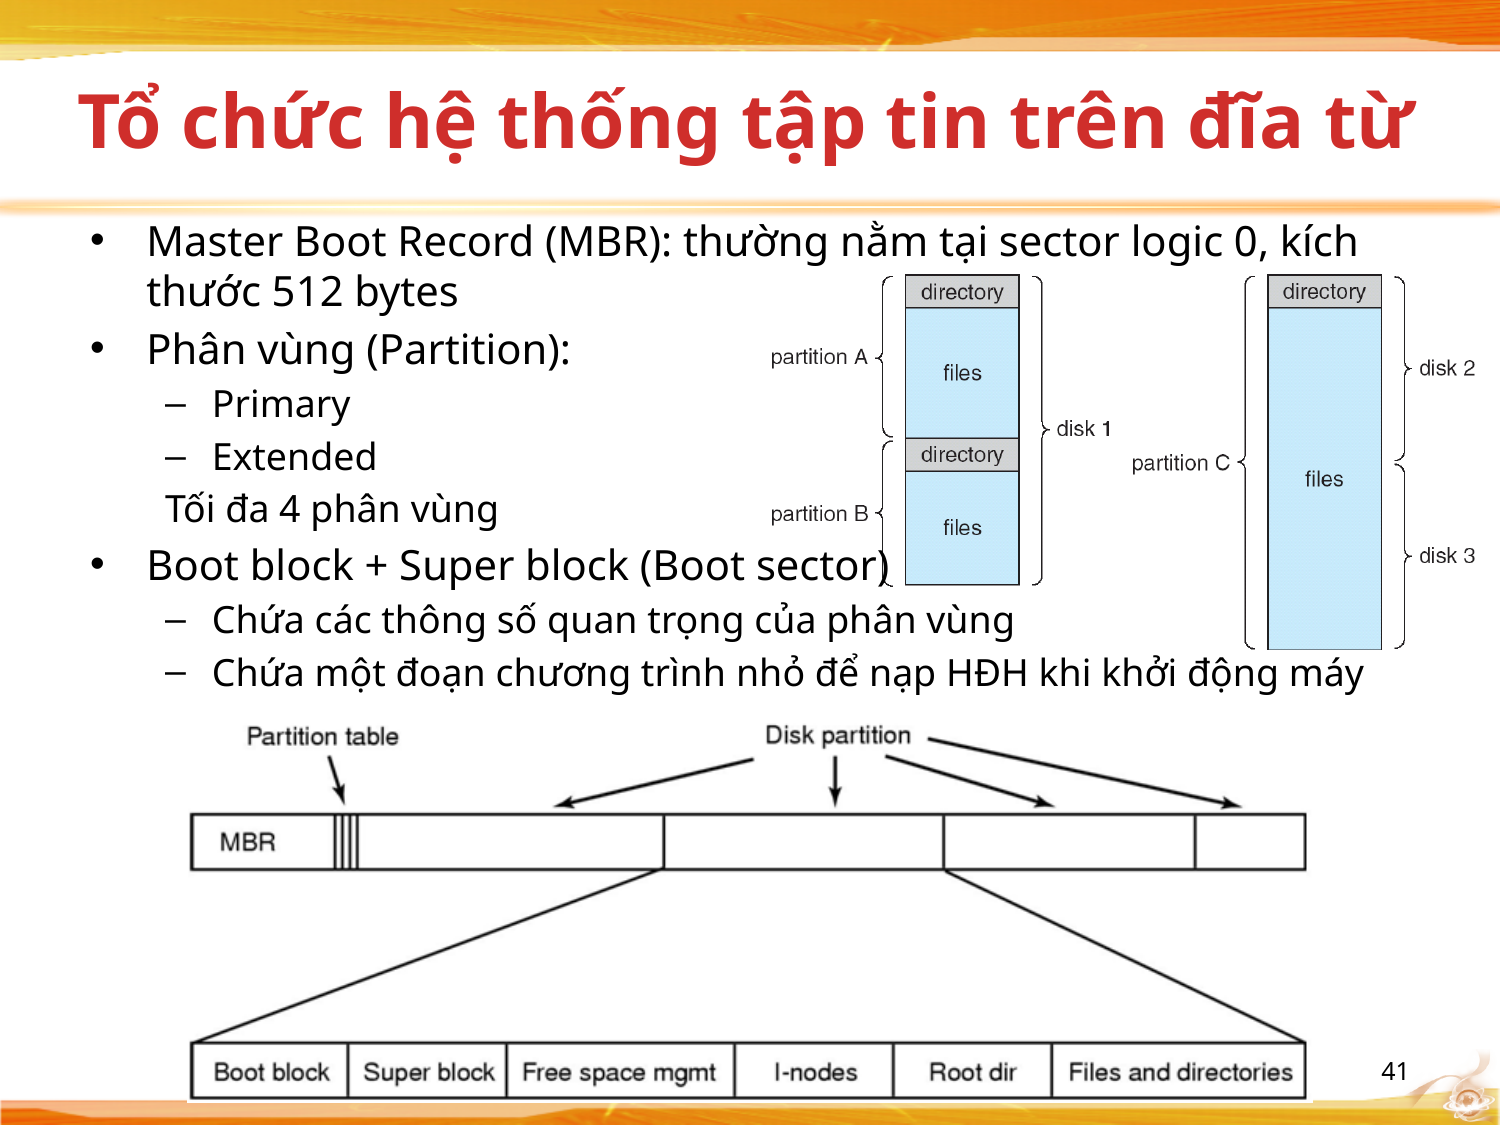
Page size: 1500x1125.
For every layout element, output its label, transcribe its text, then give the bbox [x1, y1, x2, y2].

slide_number 41 [1337, 1042, 1425, 1103]
picture [770, 274, 1476, 651]
picture [0, 0, 1500, 63]
list Master Boot Record (MBR): thường nằm tại sector logic 0, kích thước 512 bytes Phân vùng (Partition): Primary Extended Tối đa 4 phân vùng Boot block + Super block (Boot sector) Chứa các thông số quan trọng của phân vùng Chứa một đoạn chương trình nhỏ để nạp HĐH khi khởi động máy [75, 206, 1425, 950]
picture [0, 699, 1399, 1125]
title Tổ chức hệ thống tập tin trên đĩa từ [62, 24, 1475, 213]
